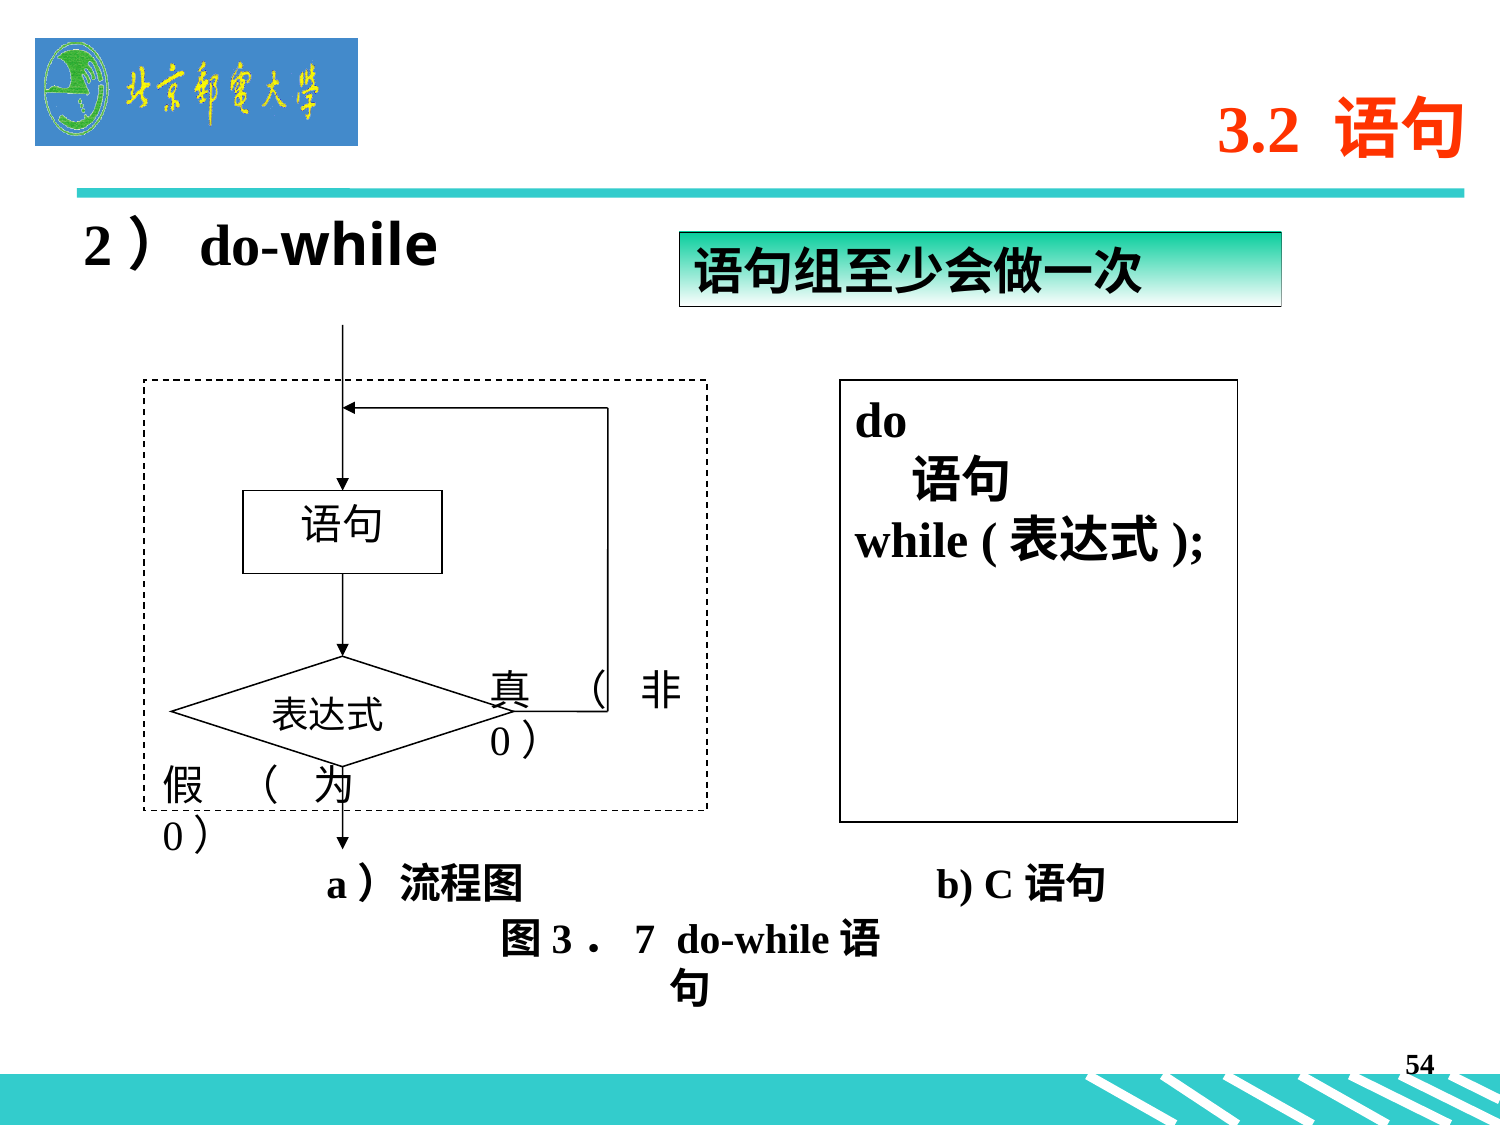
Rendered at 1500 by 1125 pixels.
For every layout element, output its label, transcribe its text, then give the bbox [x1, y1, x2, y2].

title 3.2 语句 [207, 66, 1483, 185]
list 2）do-while [68, 199, 1432, 301]
slide_number 54 [1137, 1037, 1451, 1113]
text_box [143, 324, 1238, 988]
picture [34, 37, 358, 146]
text_box 语句组至少会做一次 [679, 231, 1282, 307]
